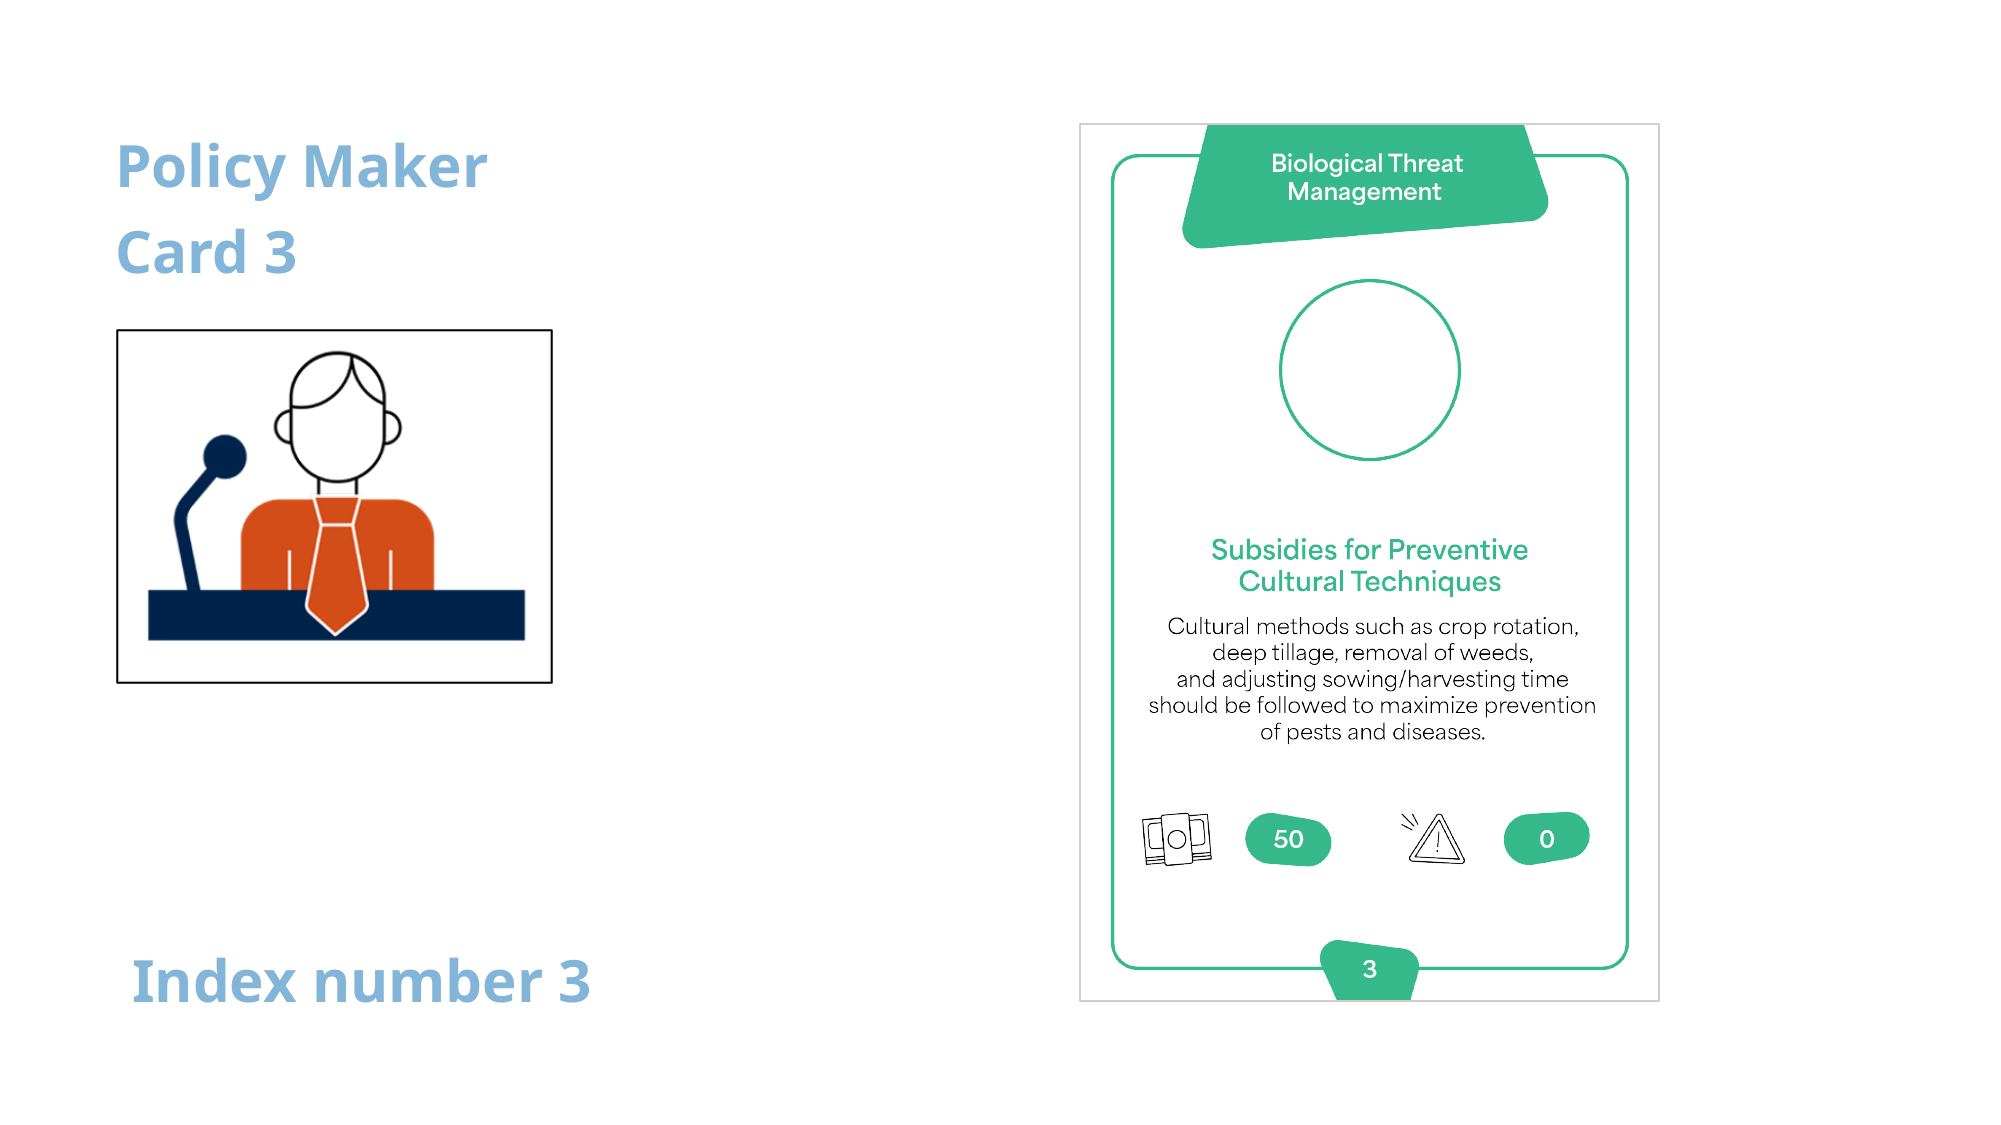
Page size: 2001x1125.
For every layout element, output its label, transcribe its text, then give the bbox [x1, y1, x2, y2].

picture [116, 329, 553, 684]
picture [1081, 124, 1659, 1001]
text_box Policy Maker [100, 121, 602, 207]
text_box Index number 3 [117, 936, 884, 1022]
text_box Card 3 [100, 207, 430, 293]
